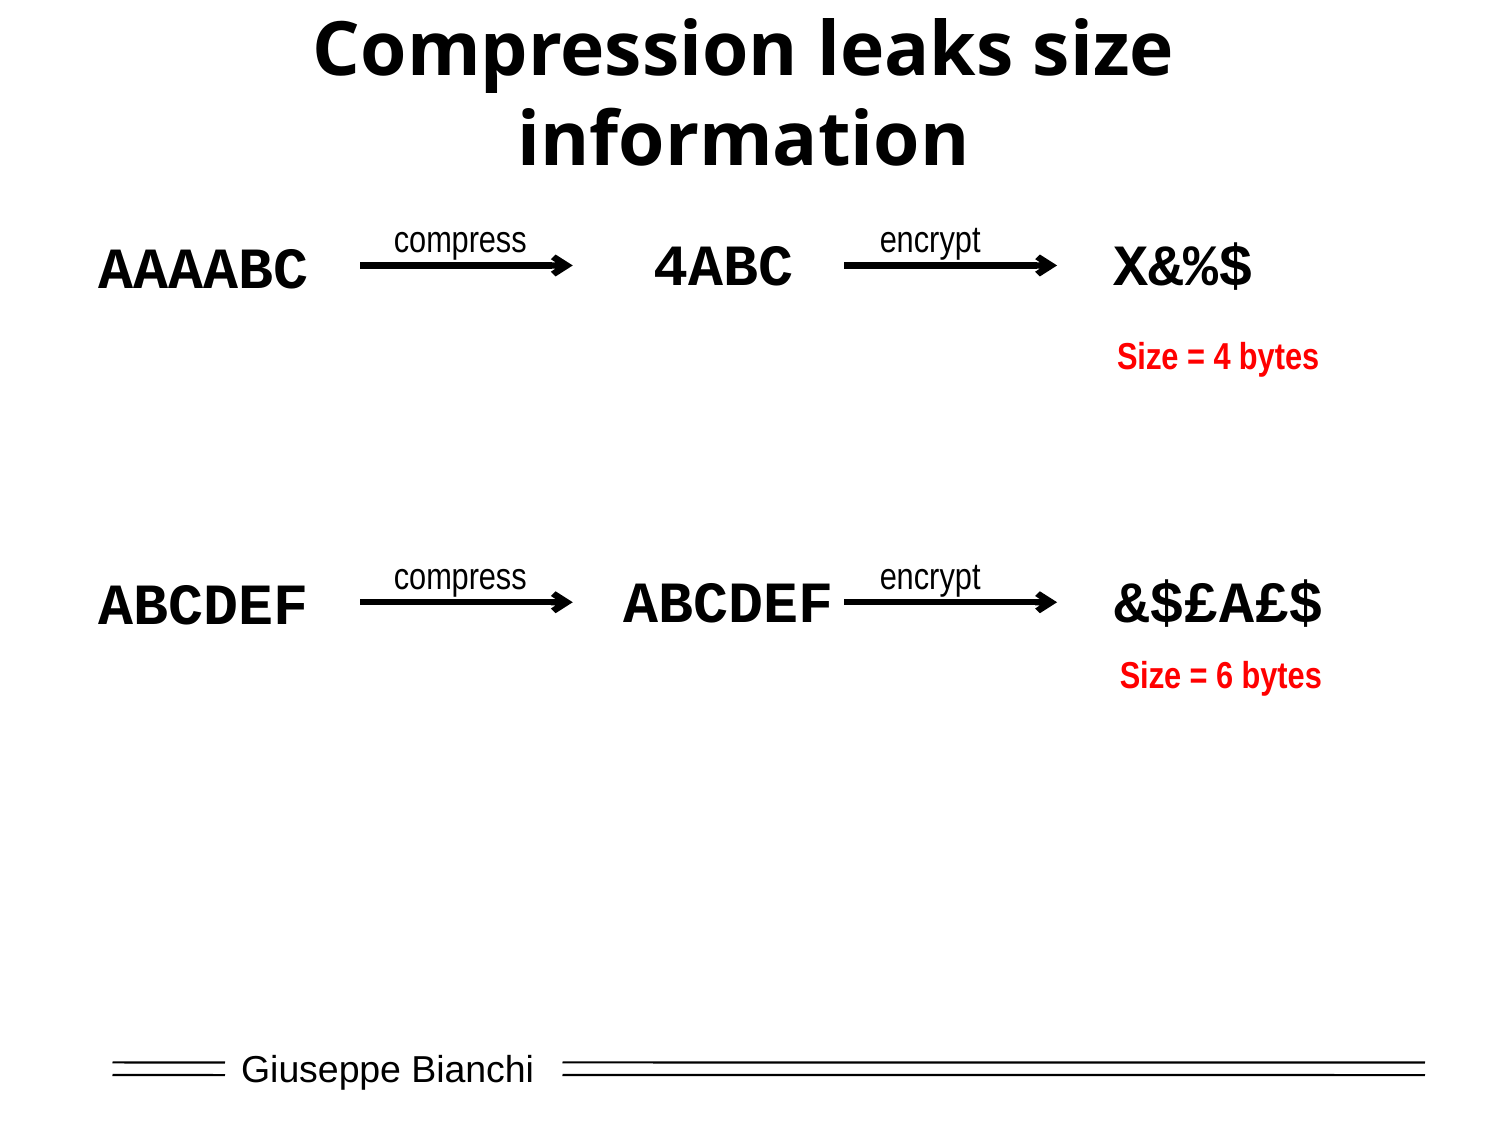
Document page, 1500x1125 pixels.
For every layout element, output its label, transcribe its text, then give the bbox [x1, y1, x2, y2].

text_box &$£A£$ [1099, 556, 1340, 642]
text_box compress [379, 208, 543, 264]
text_box AAAABC [83, 222, 324, 308]
title Compression leaks size information [112, 36, 1376, 144]
text_box compress [379, 544, 543, 601]
text_box encrypt [865, 208, 996, 264]
text_box X&%$ [1099, 219, 1269, 305]
text_box ABCDEF [609, 556, 849, 642]
text_box encrypt [865, 544, 996, 601]
text_box ABCDEF [83, 559, 324, 645]
text_box Size = 4 bytes [1102, 324, 1335, 385]
text_box 4ABC [638, 219, 809, 305]
text_box Size = 6 bytes [1104, 643, 1337, 704]
